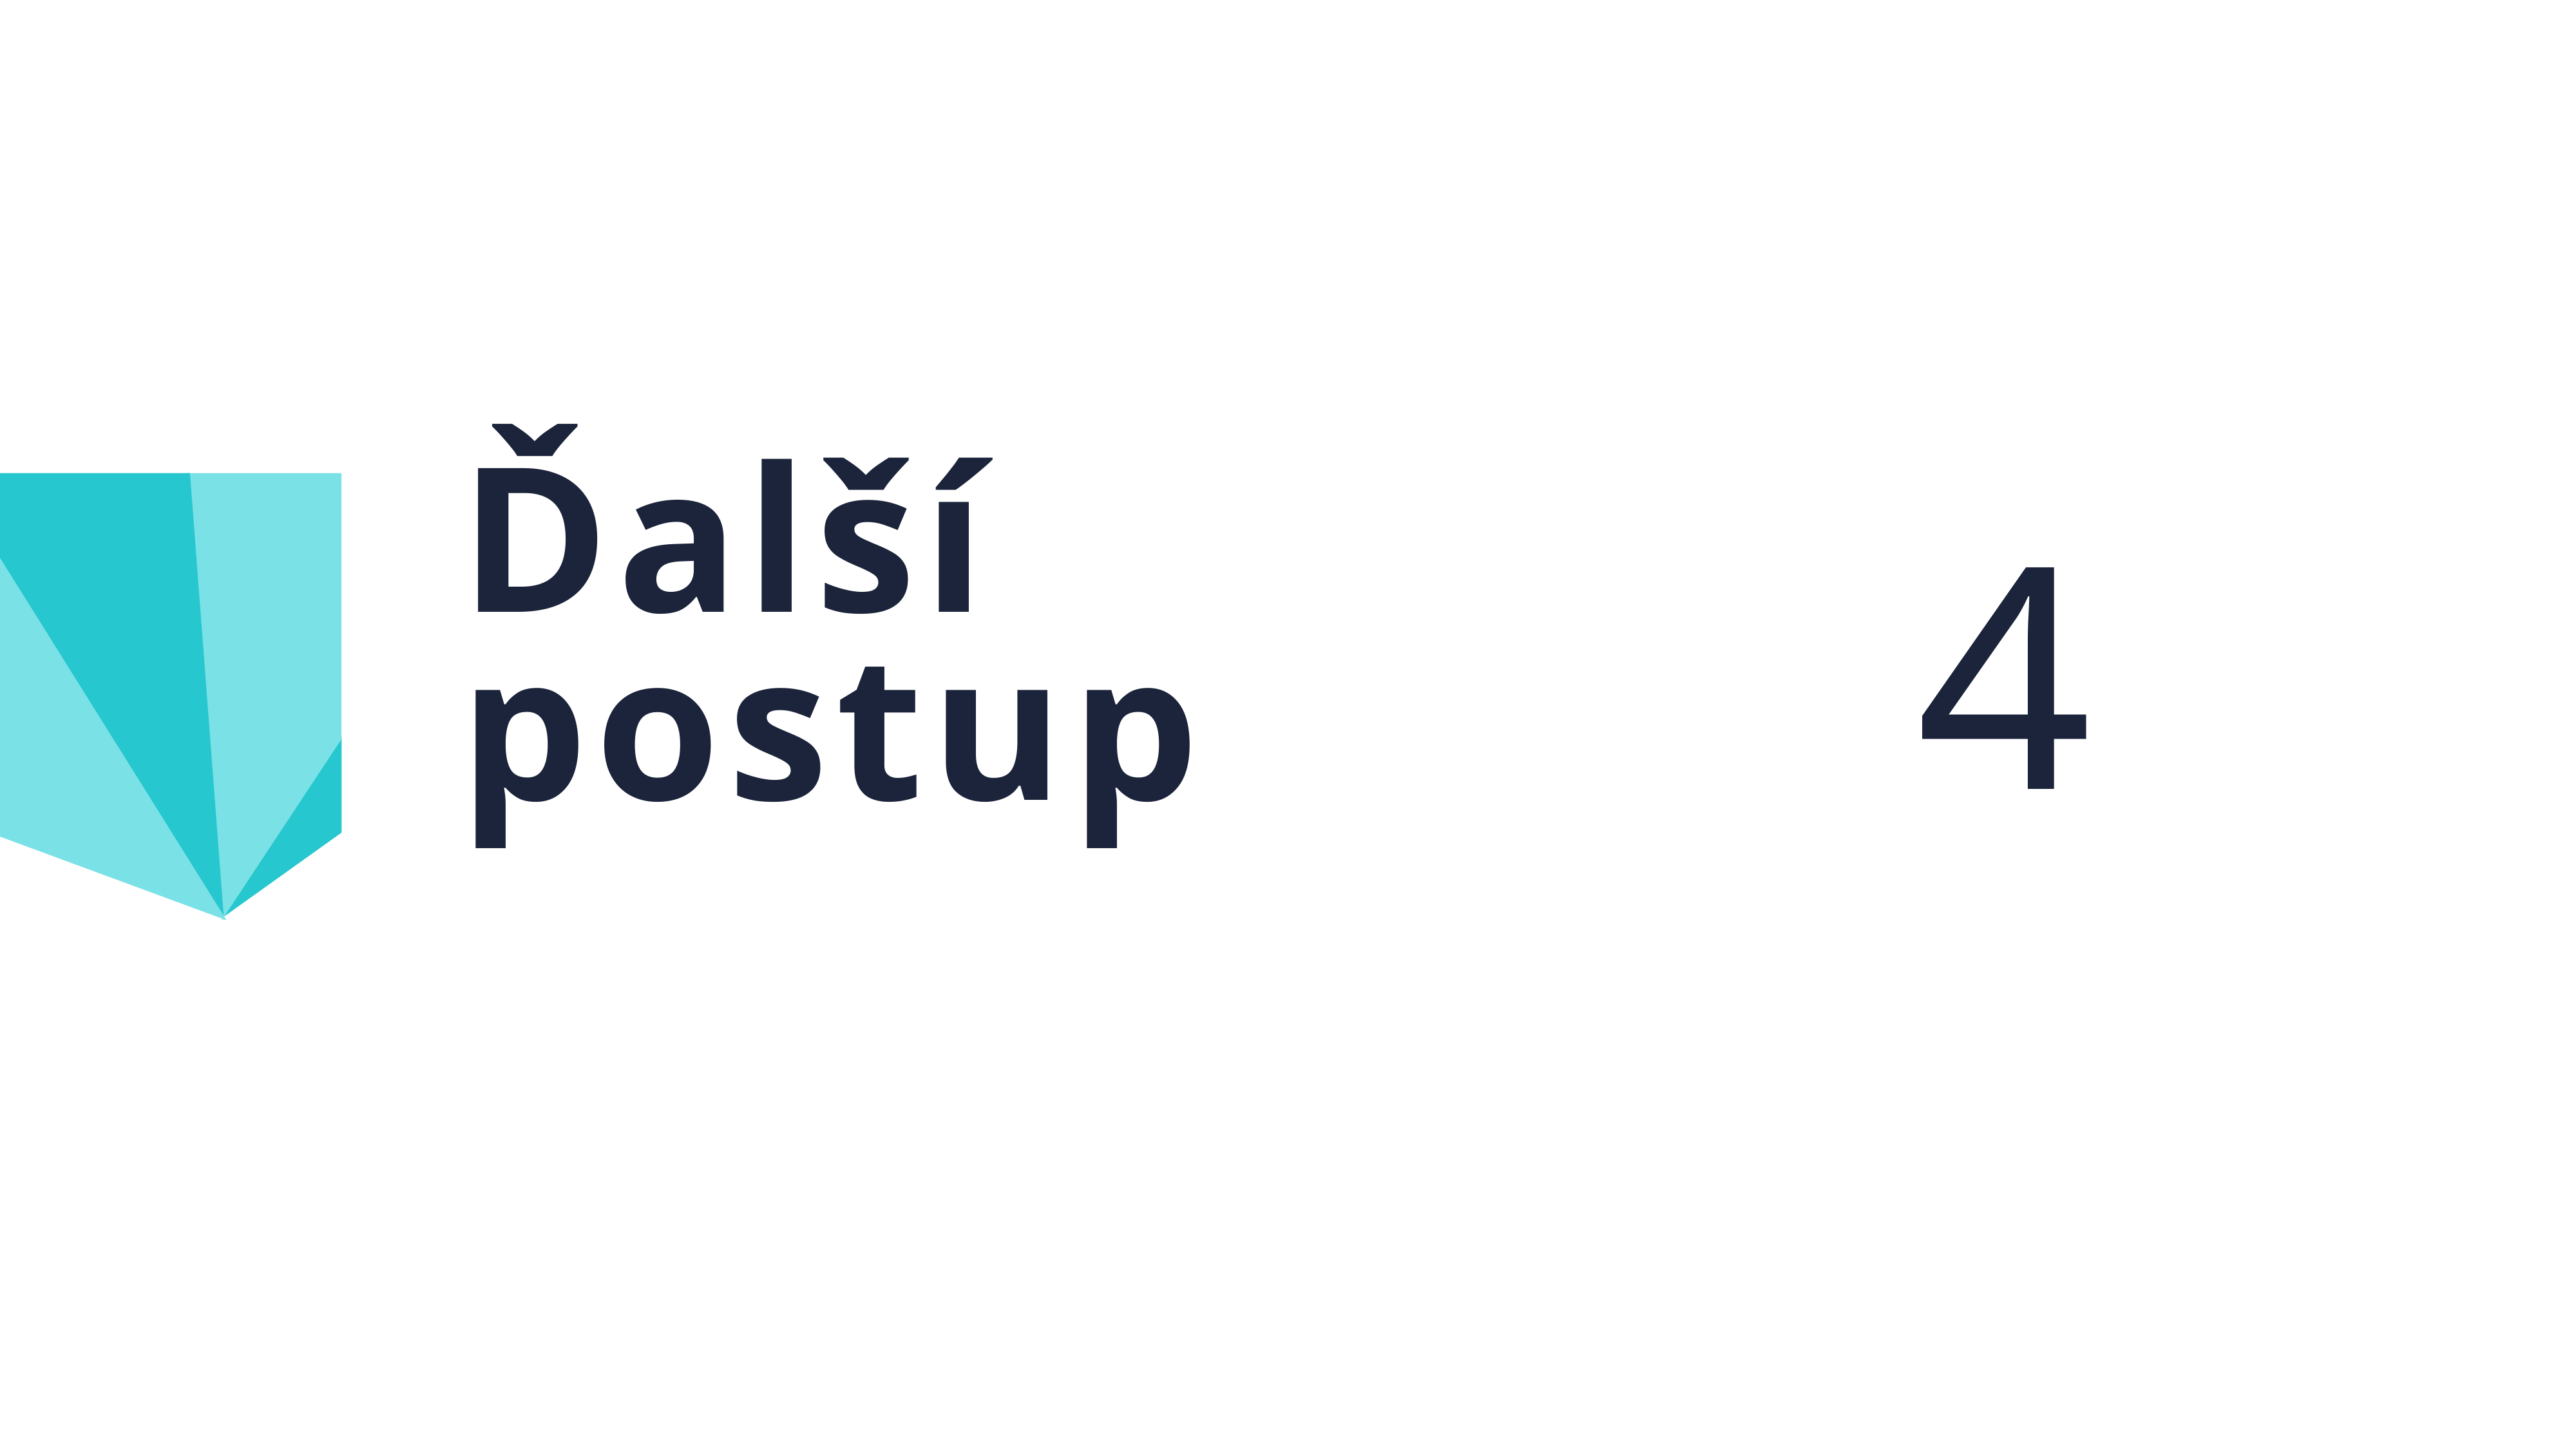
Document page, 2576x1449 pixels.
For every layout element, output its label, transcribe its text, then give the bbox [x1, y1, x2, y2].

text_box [0, 473, 342, 920]
text_box 4 [1906, 476, 2103, 856]
text_box Ďalší postup [450, 459, 1210, 845]
